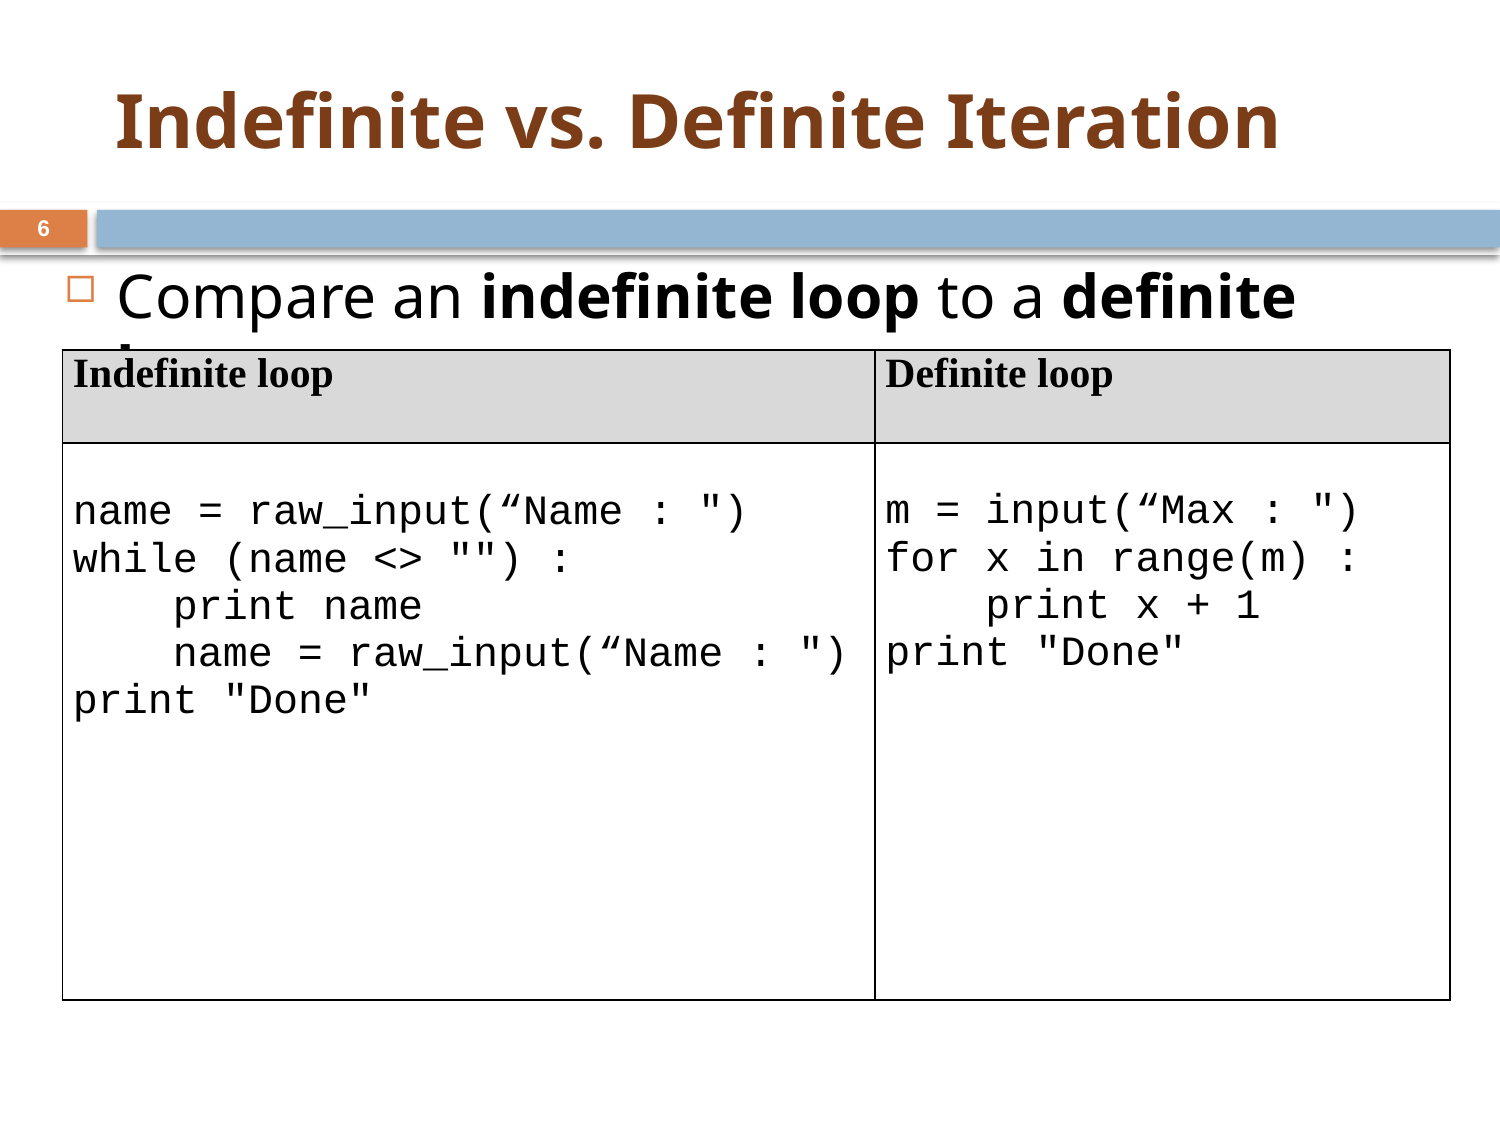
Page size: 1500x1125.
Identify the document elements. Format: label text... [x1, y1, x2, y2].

table_cell name = raw_input(“Name : ") while (name <> "") : print name name = raw_input(“Name : ") print "Done" [63, 444, 874, 999]
table_header Definite loop [876, 351, 1449, 442]
slide_number 6 [0, 208, 88, 249]
table_header Indefinite loop [63, 351, 874, 442]
list Compare an indefinite loop to a definite loop [49, 250, 1445, 425]
title Indefinite vs. Definite Iteration [100, 37, 1438, 200]
table_cell m = input(“Max : ") for x in range(m) : print x + 1 print "Done" [876, 444, 1449, 999]
